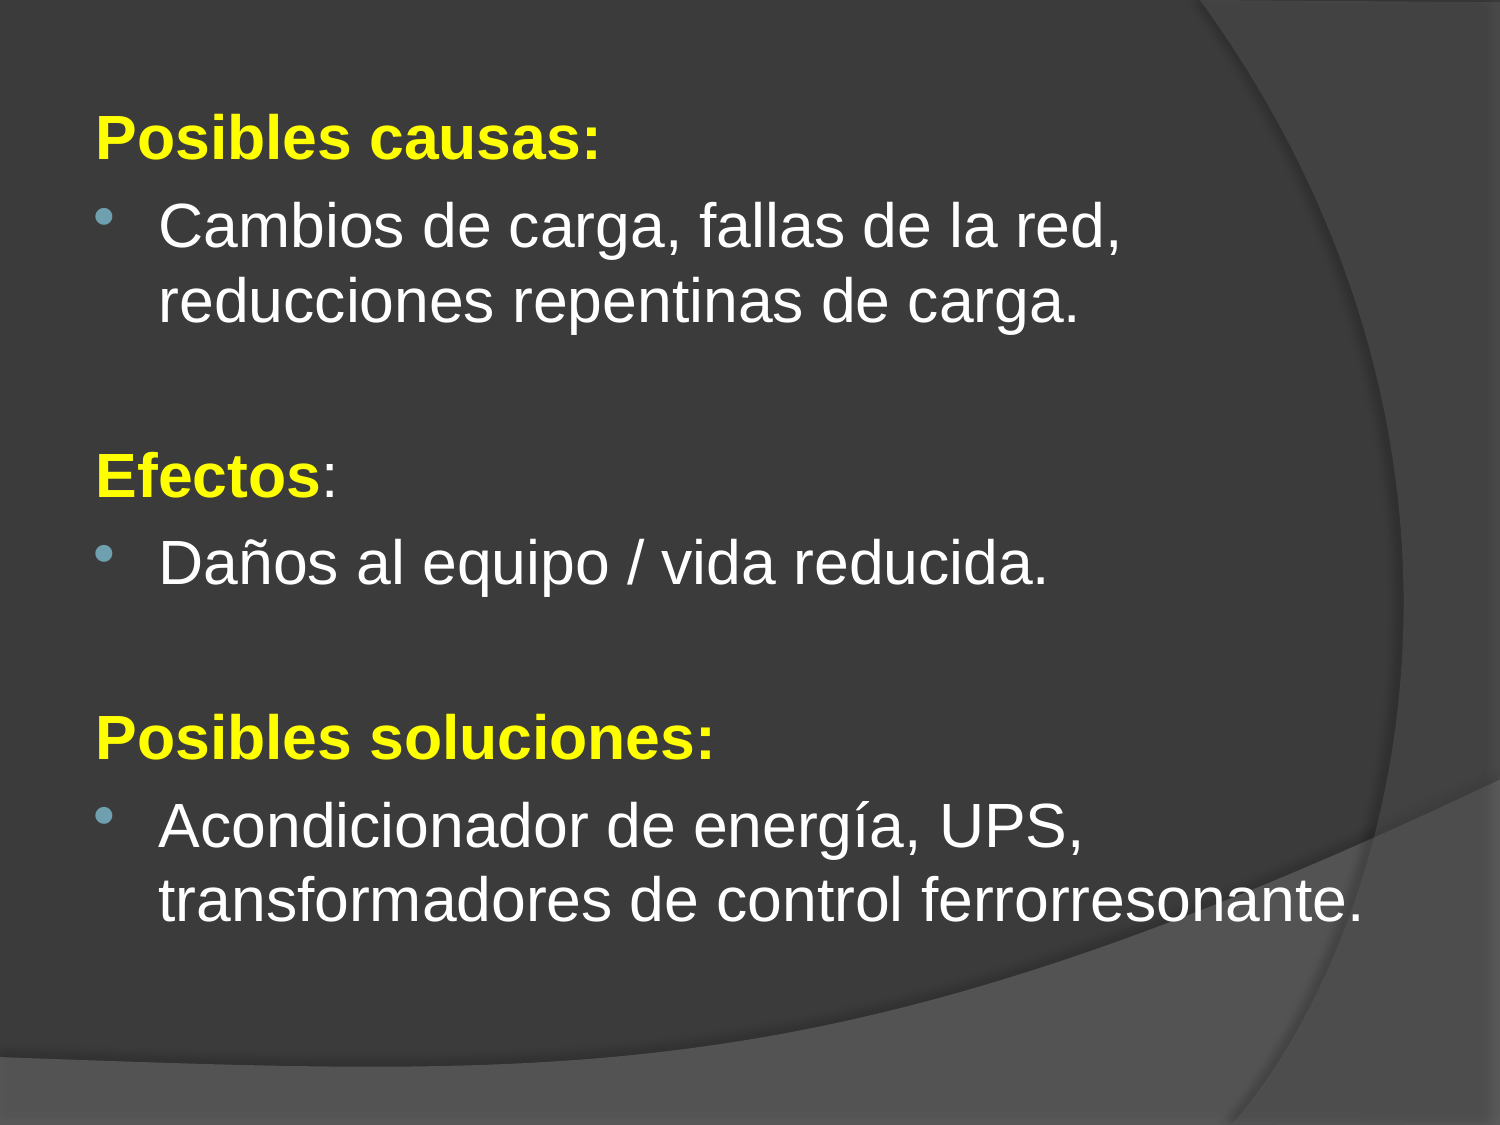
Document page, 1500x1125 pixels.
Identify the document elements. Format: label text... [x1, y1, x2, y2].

list Posibles causas: Cambios de carga, fallas de la red, reducciones repentinas de carga. Efectos: Daños al equipo / vida reducida. Posibles soluciones: Acondicionador de energía, UPS, transformadores de control ferrorresonante. [75, 90, 1424, 1035]
